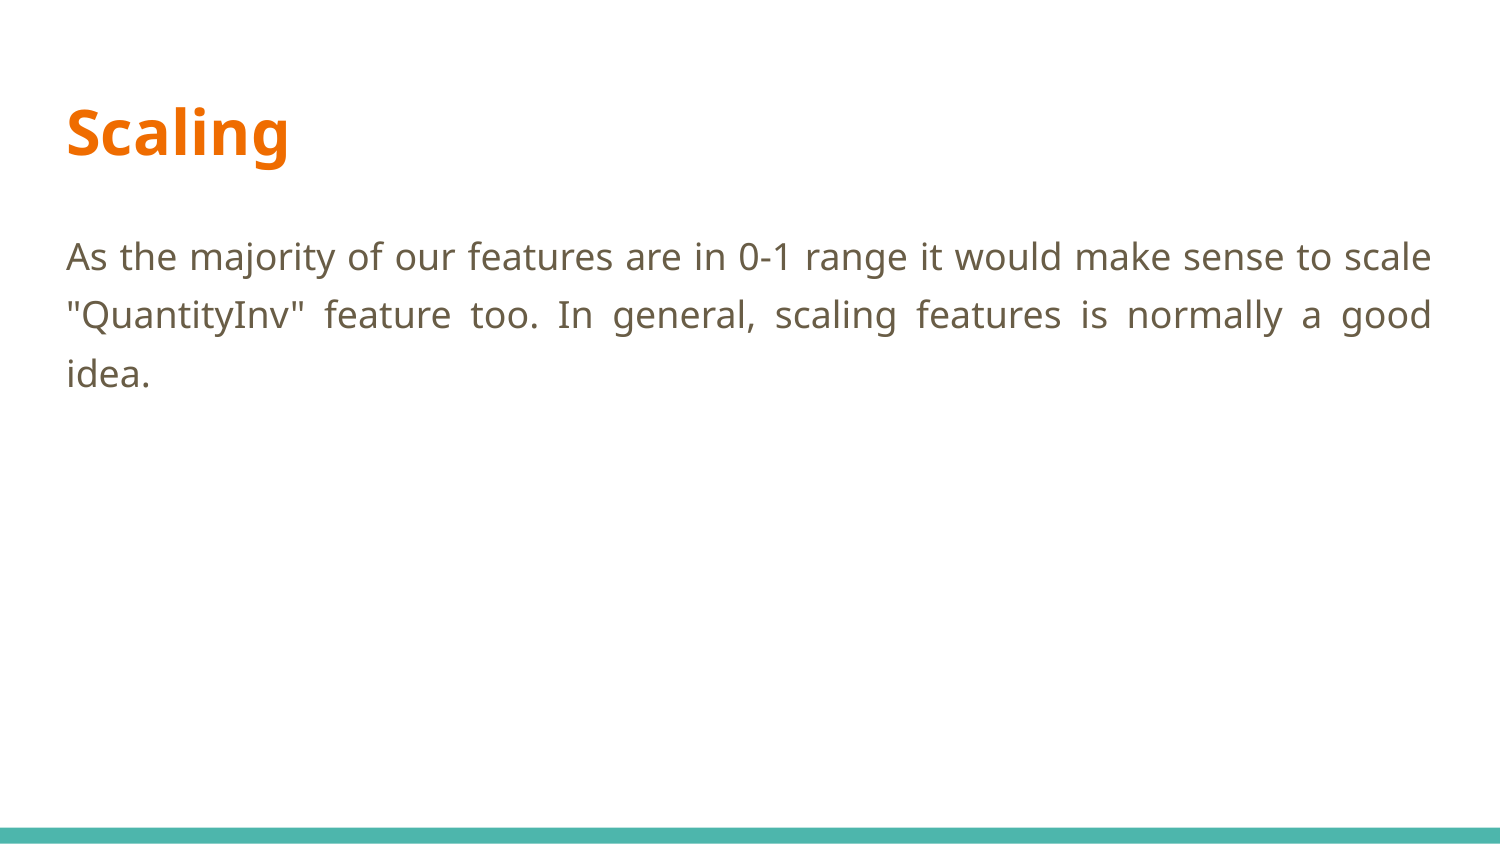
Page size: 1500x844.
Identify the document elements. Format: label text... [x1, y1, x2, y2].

list As the majority of our features are in 0-1 range it would make sense to scale "QuantityInv" feature too. In general, scaling features is normally a good idea. [51, 207, 1449, 750]
title Scaling [51, 72, 1449, 189]
